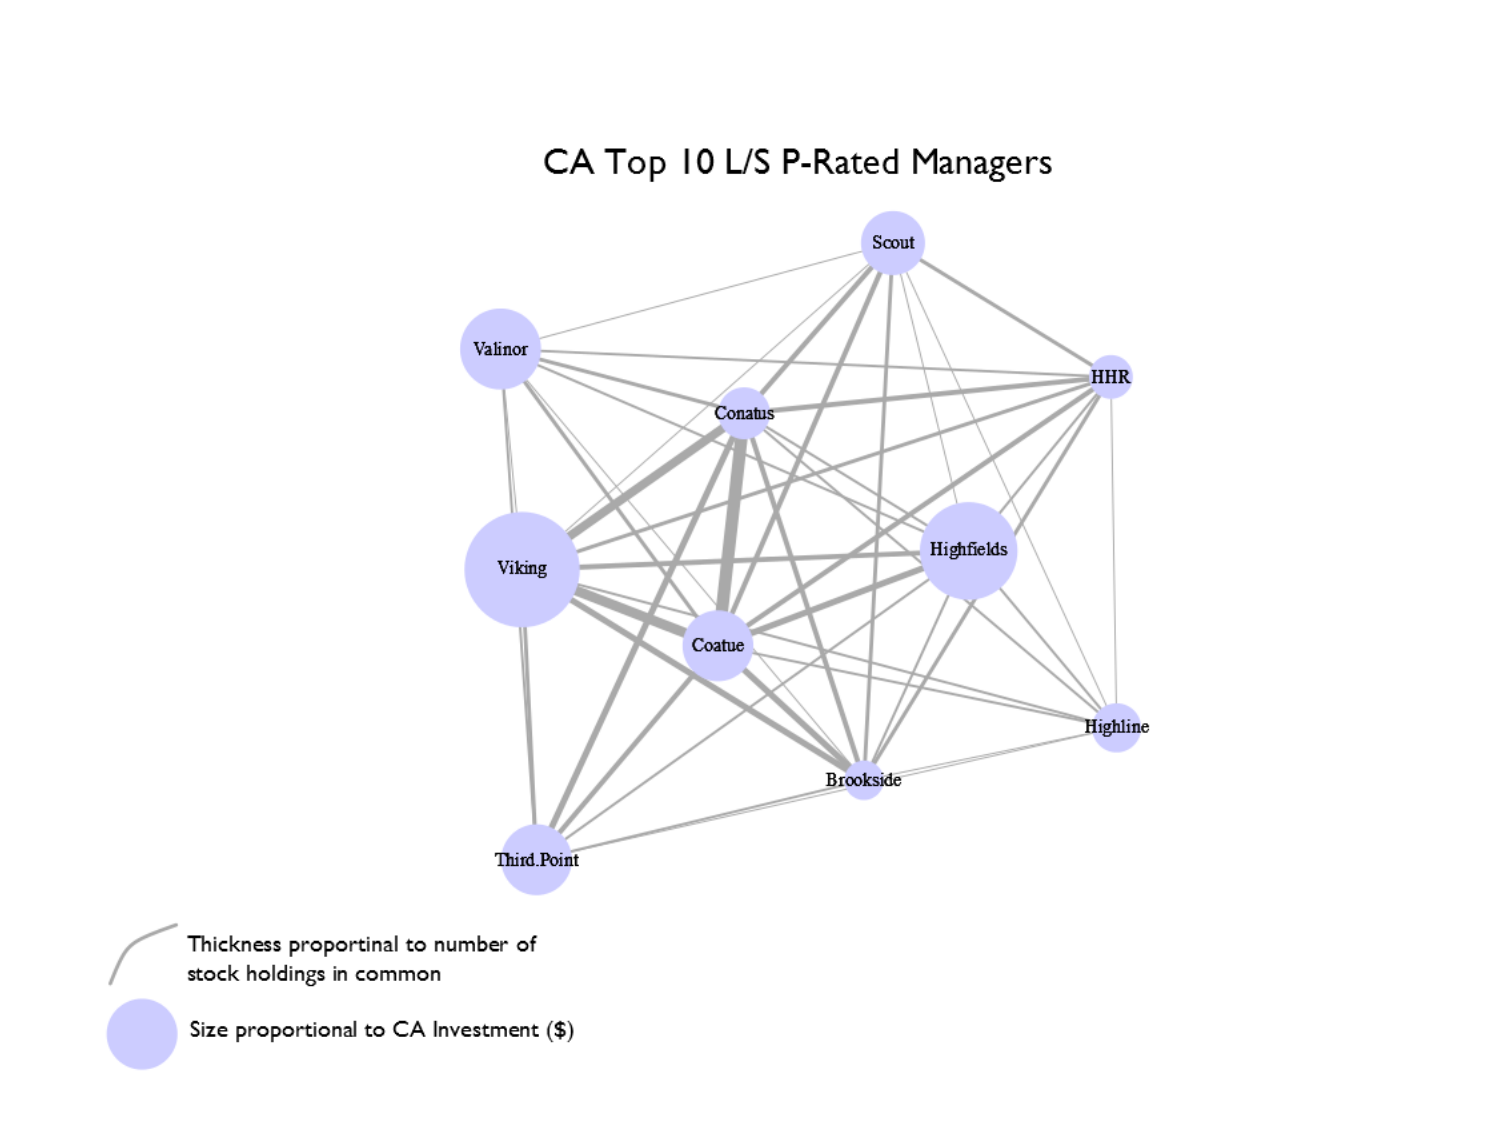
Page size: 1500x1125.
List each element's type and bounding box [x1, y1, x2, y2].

picture [62, 74, 1413, 1085]
